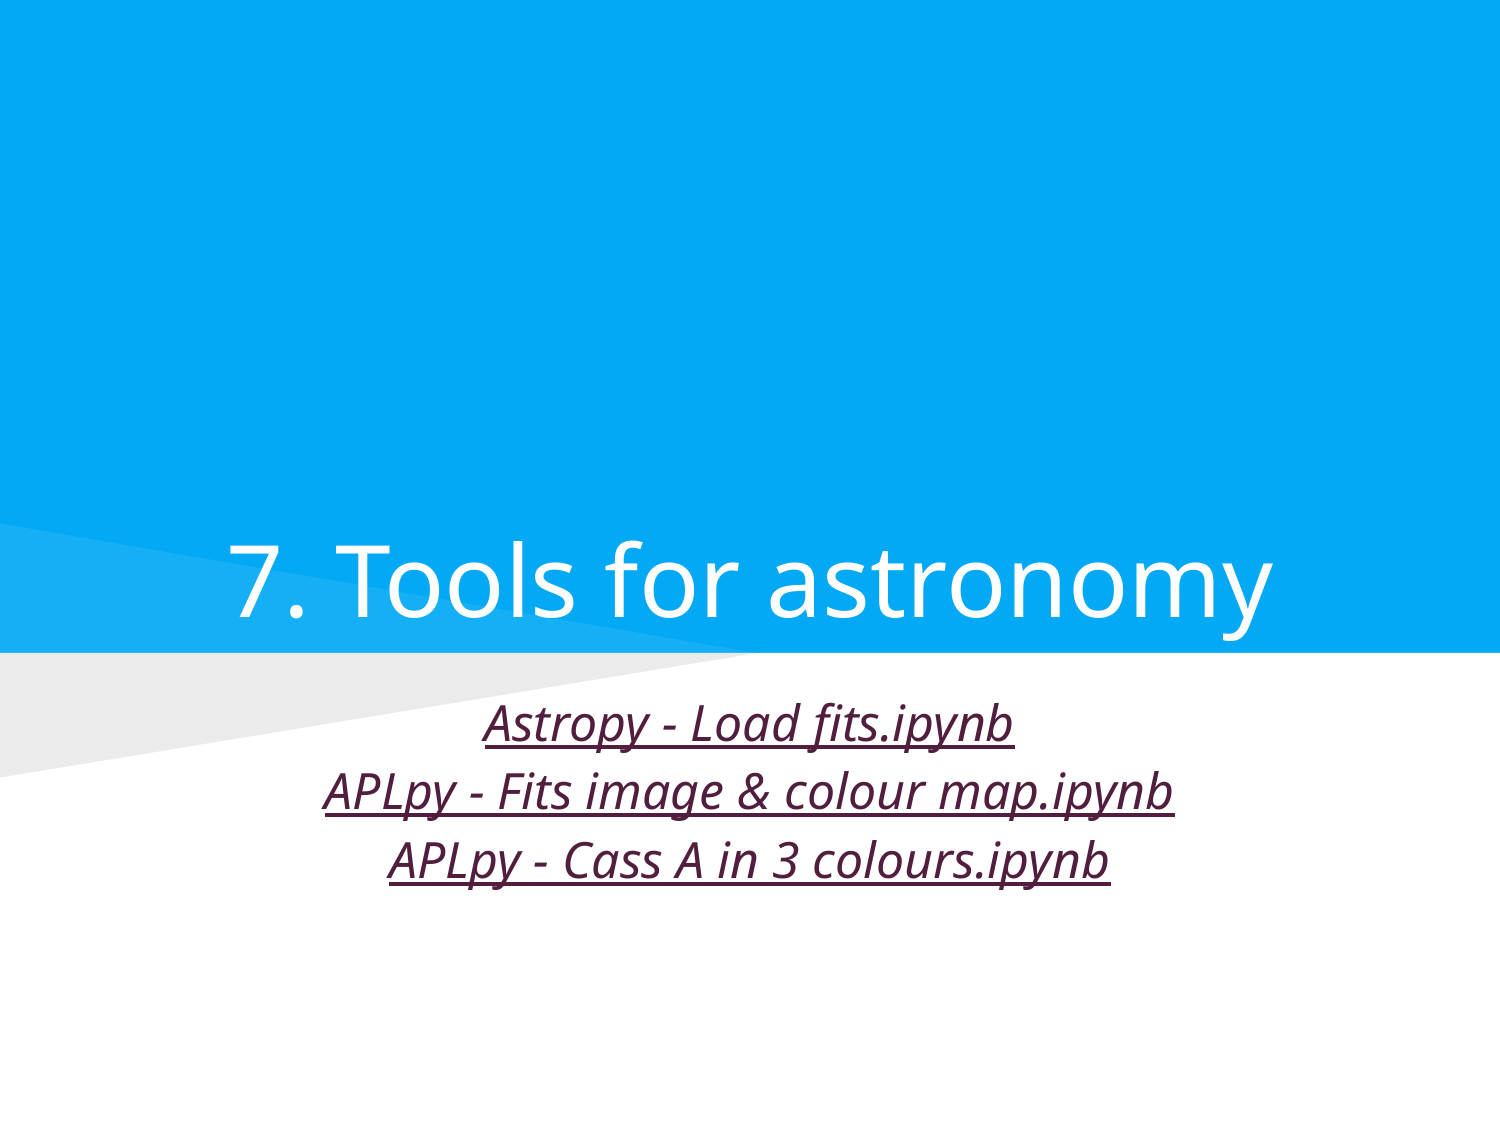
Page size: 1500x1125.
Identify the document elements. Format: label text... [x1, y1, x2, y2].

subtitle Astropy - Load fits.ipynb APLpy - Fits image & colour map.ipynb APLpy - Cass A in 3 colours.ipynb [112, 676, 1388, 823]
title 7. Tools for astronomy [112, 382, 1388, 653]
